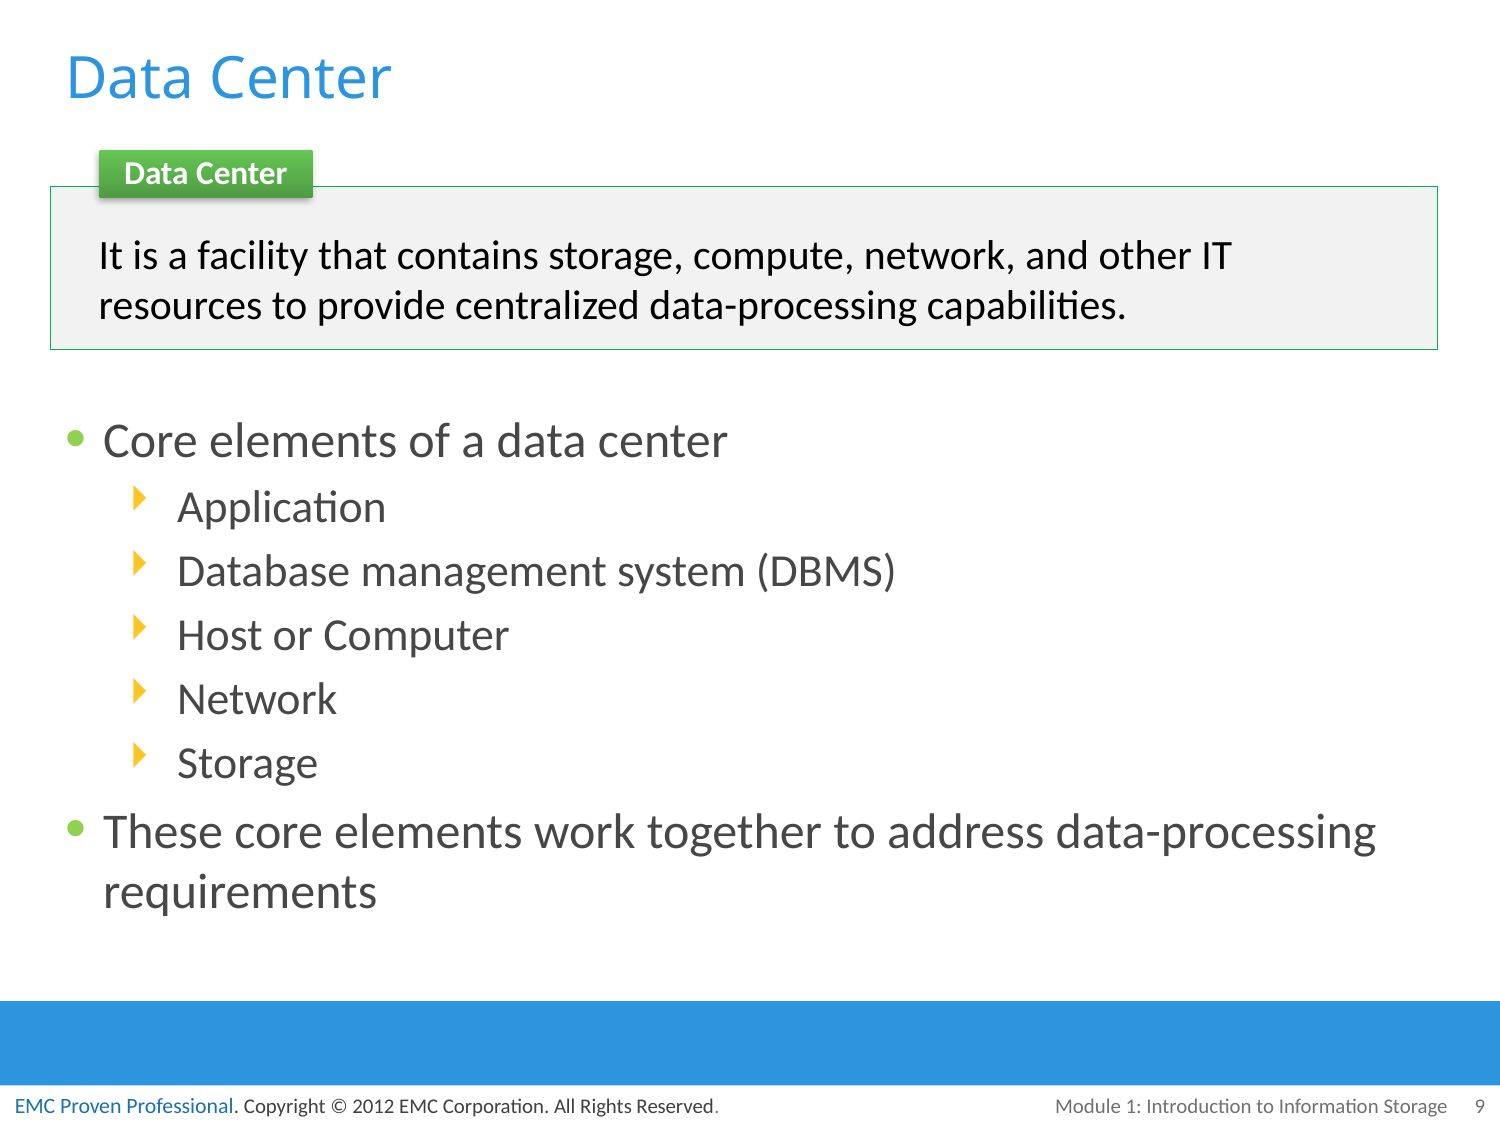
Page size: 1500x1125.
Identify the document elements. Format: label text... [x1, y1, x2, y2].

list Core elements of a data center Application Database management system (DBMS) Host or Computer Network Storage These core elements work together to address data-processing requirements [49, 399, 1438, 951]
footer Module 1: Introduction to Information Storage [774, 1087, 1425, 1125]
text_box It is a facility that contains storage, compute, network, and other IT resources to provide centralized data-processing capabilities. [1365, 186, 1438, 350]
slide_number 9 [1425, 1087, 1500, 1125]
text_box Data Center [99, 149, 313, 198]
text_box [51, 176, 1365, 406]
title Data Center [49, 12, 1438, 138]
